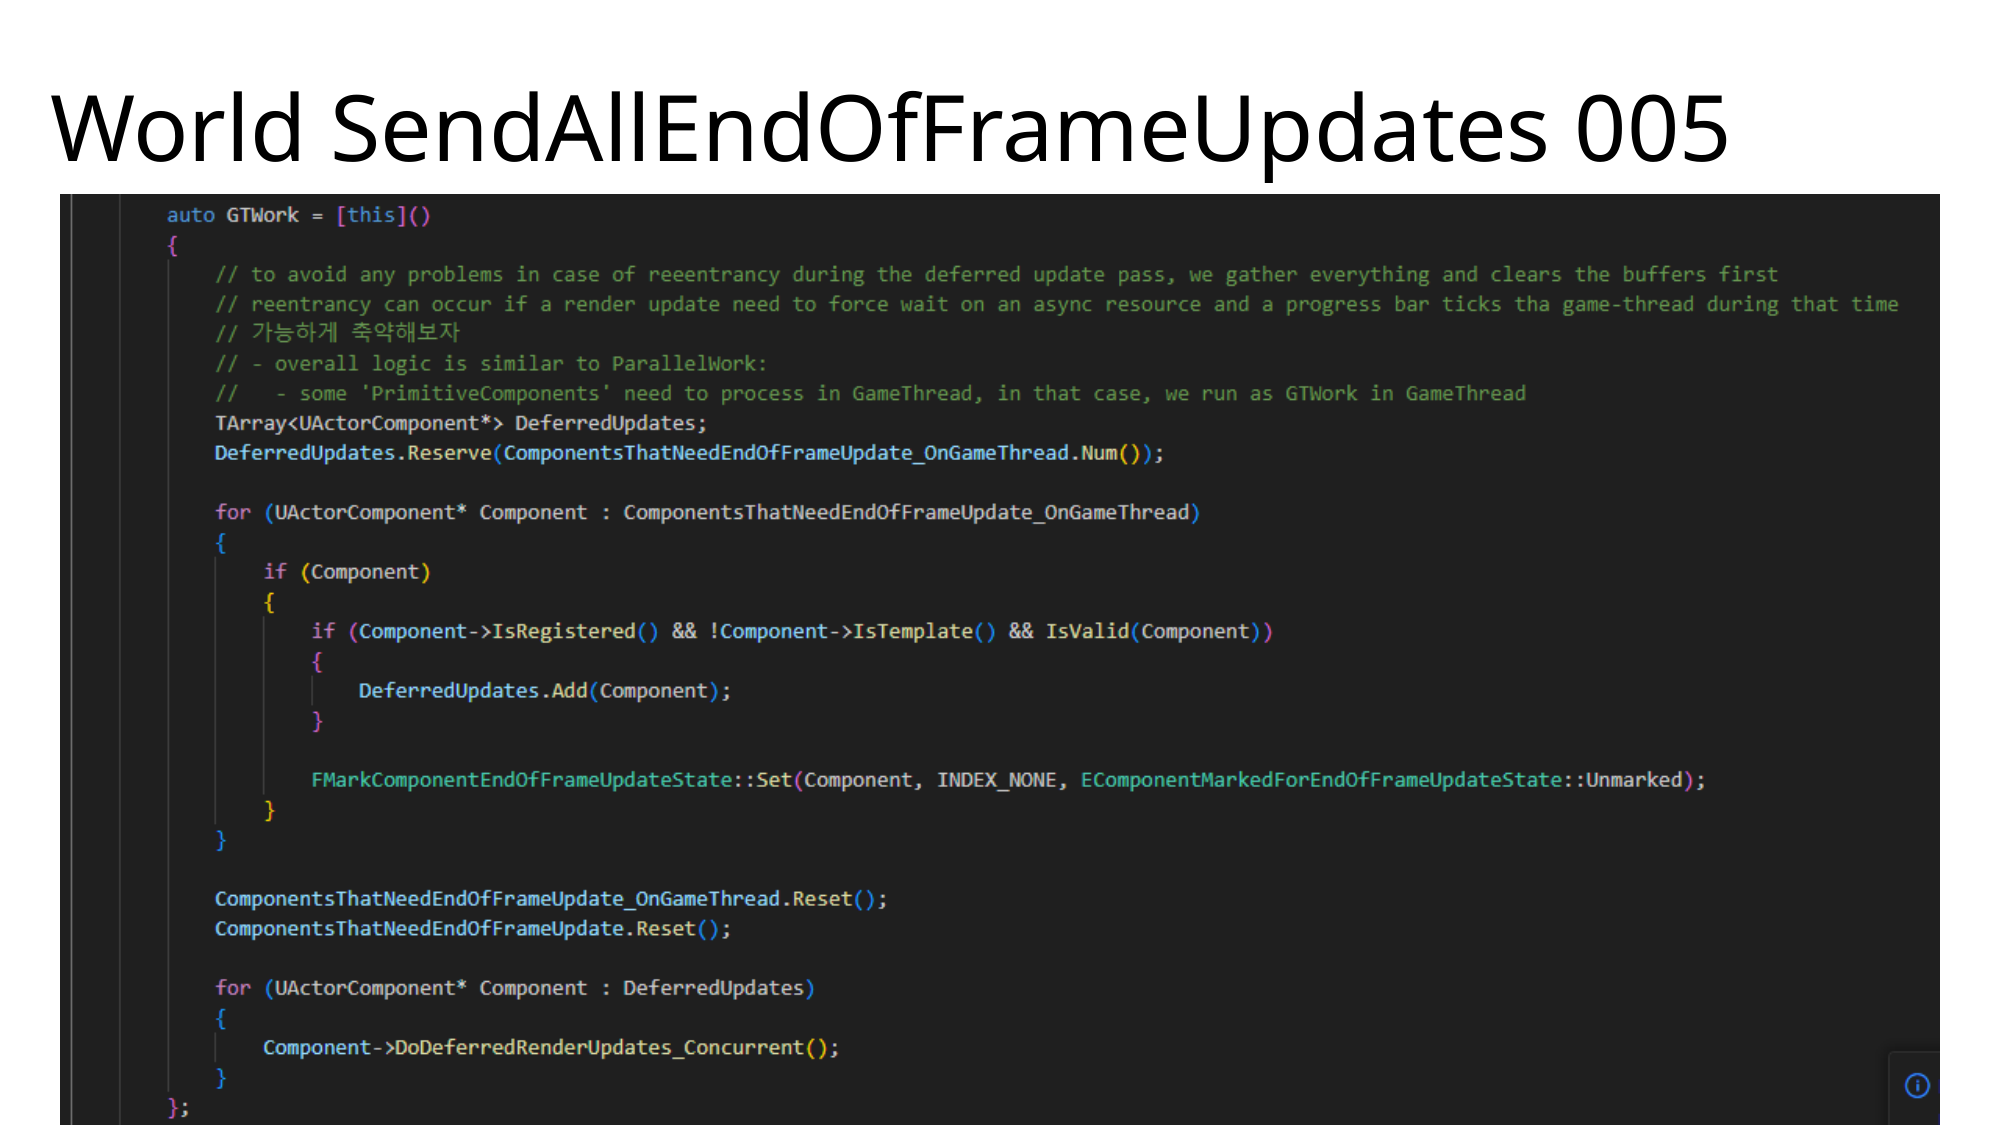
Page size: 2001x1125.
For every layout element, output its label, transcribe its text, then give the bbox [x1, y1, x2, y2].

text_box World SendAllEndOfFrameUpdates 005 [34, 67, 1760, 195]
picture [59, 194, 1940, 1125]
